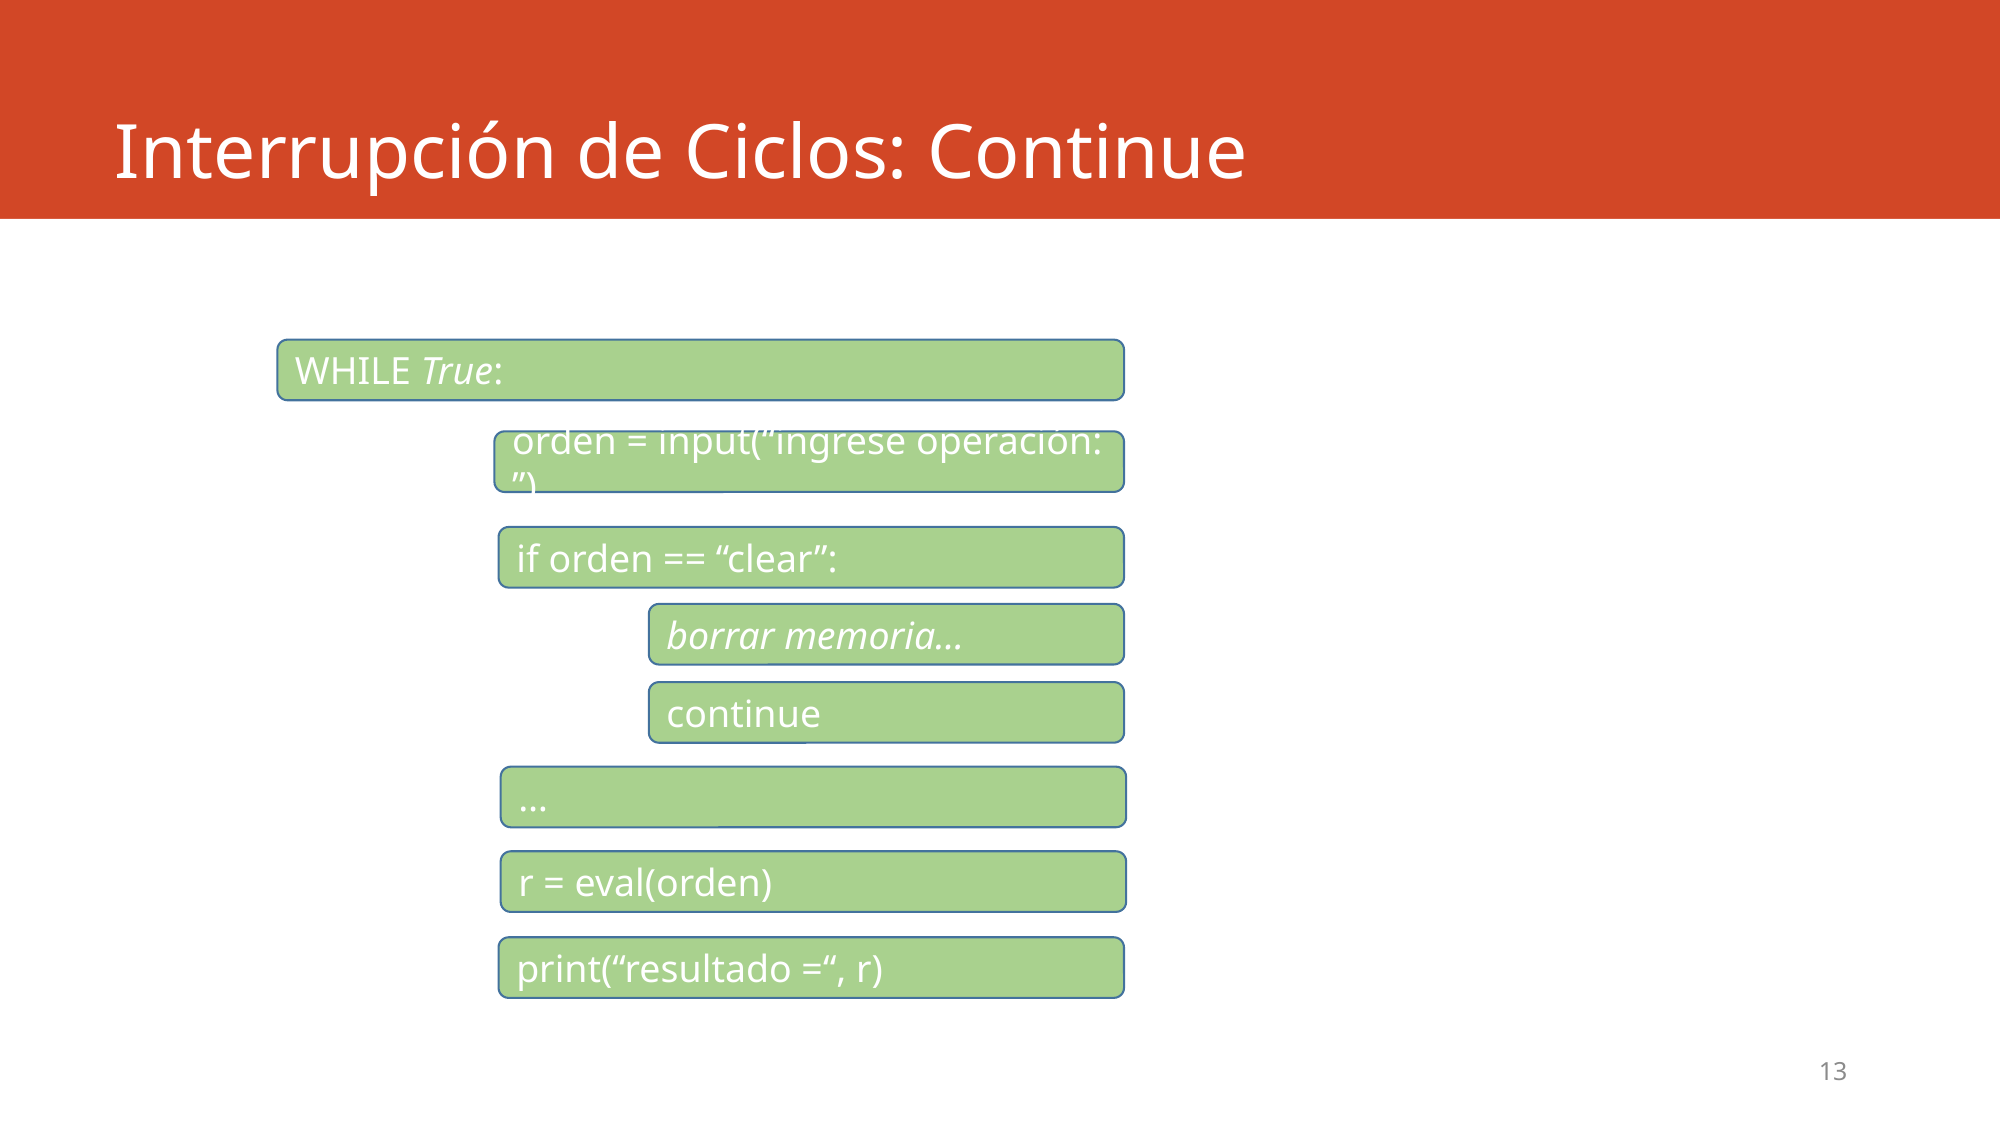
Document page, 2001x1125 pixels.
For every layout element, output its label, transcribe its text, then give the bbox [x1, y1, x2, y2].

text_box borrar memoria… [647, 602, 1126, 666]
title Interrupción de Ciclos: Continue [99, 0, 1863, 202]
text_box WHILE True: [276, 338, 1126, 402]
text_box … [499, 765, 1128, 829]
text_box orden = input(“ingrese operación: ”) [493, 430, 1126, 494]
text_box if orden == “clear”: [497, 525, 1126, 589]
text_box r = eval(orden) [499, 850, 1128, 913]
slide_number 13 [1325, 1042, 1863, 1103]
text_box continue [647, 681, 1126, 744]
text_box print(“resultado =“, r) [497, 936, 1126, 999]
